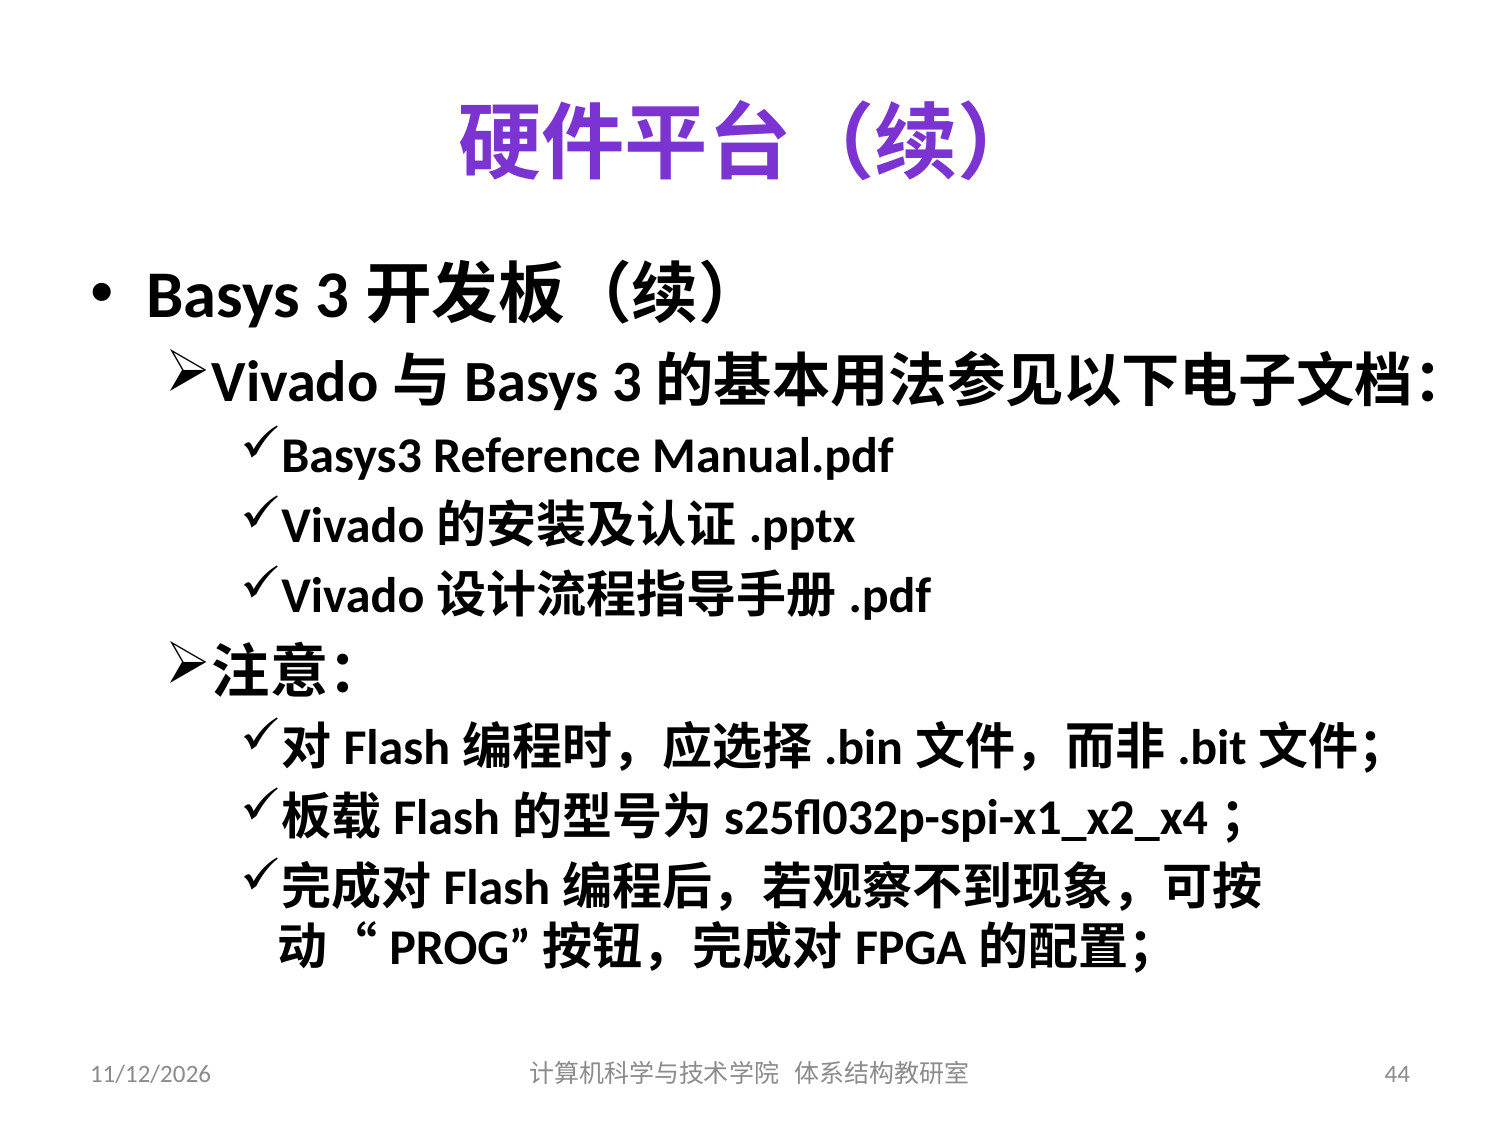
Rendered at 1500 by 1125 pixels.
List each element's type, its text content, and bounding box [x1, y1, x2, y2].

footer 计算机科学与技术学院 体系结构教研室 [512, 1042, 988, 1103]
slide_number 44 [1074, 1042, 1425, 1103]
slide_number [75, 1042, 425, 1103]
title 硬件平台（续） [75, 45, 1425, 233]
list Basys 3开发板（续） Vivado与Basys 3的基本用法参见以下电子文档： Basys3 Reference Manual.pdf Vivado的安装及认证.pptx Vivado设计流程指导手册.pdf 注意： 对Flash编程时，应选择.bin文件，而非.bit文件； 板载Flash的型号为s25fl032p-spi-x1_x2_x4； 完成对Flash编程后，若观察不到现象，可按动“PROG”按钮，完成对FPGA的配置； [75, 243, 1447, 986]
